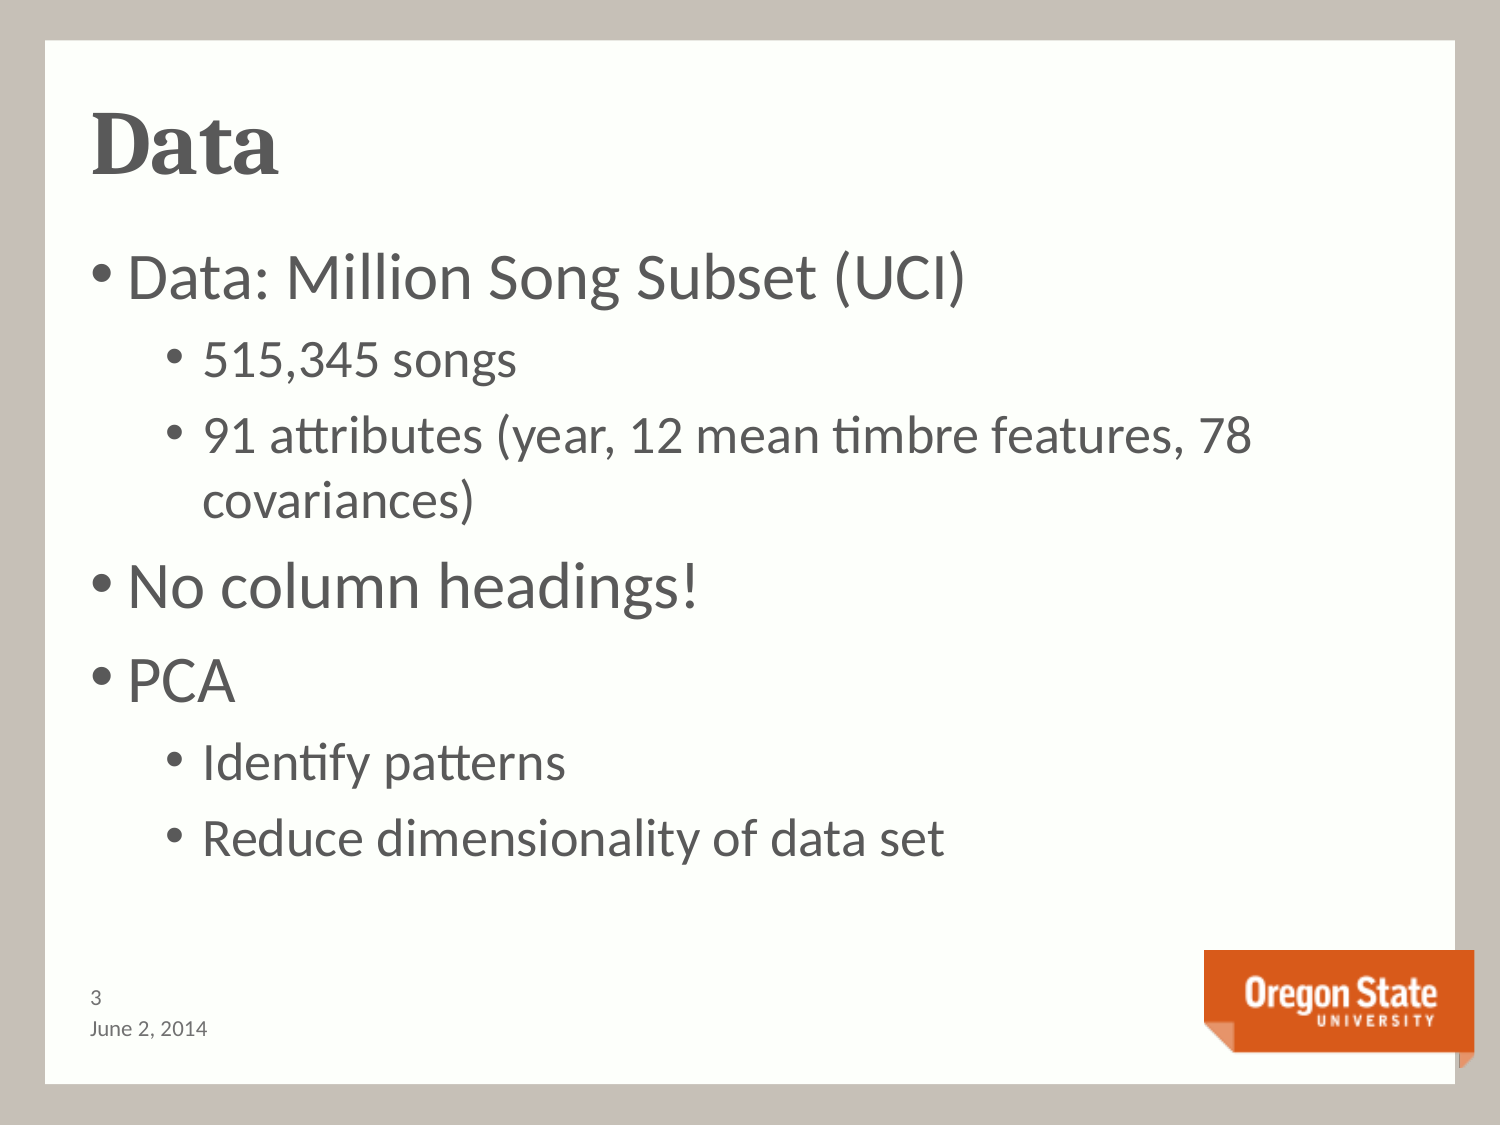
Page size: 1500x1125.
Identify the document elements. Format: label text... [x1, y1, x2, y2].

title Data [75, 75, 1425, 188]
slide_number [75, 1012, 375, 1043]
list Data: Million Song Subset (UCI) 515,345 songs 91 attributes (year, 12 mean timbre features, 78 covariances) No column headings! PCA Identify patterns Reduce dimensionality of data set [75, 224, 1425, 938]
slide_number 3 [75, 982, 135, 1013]
